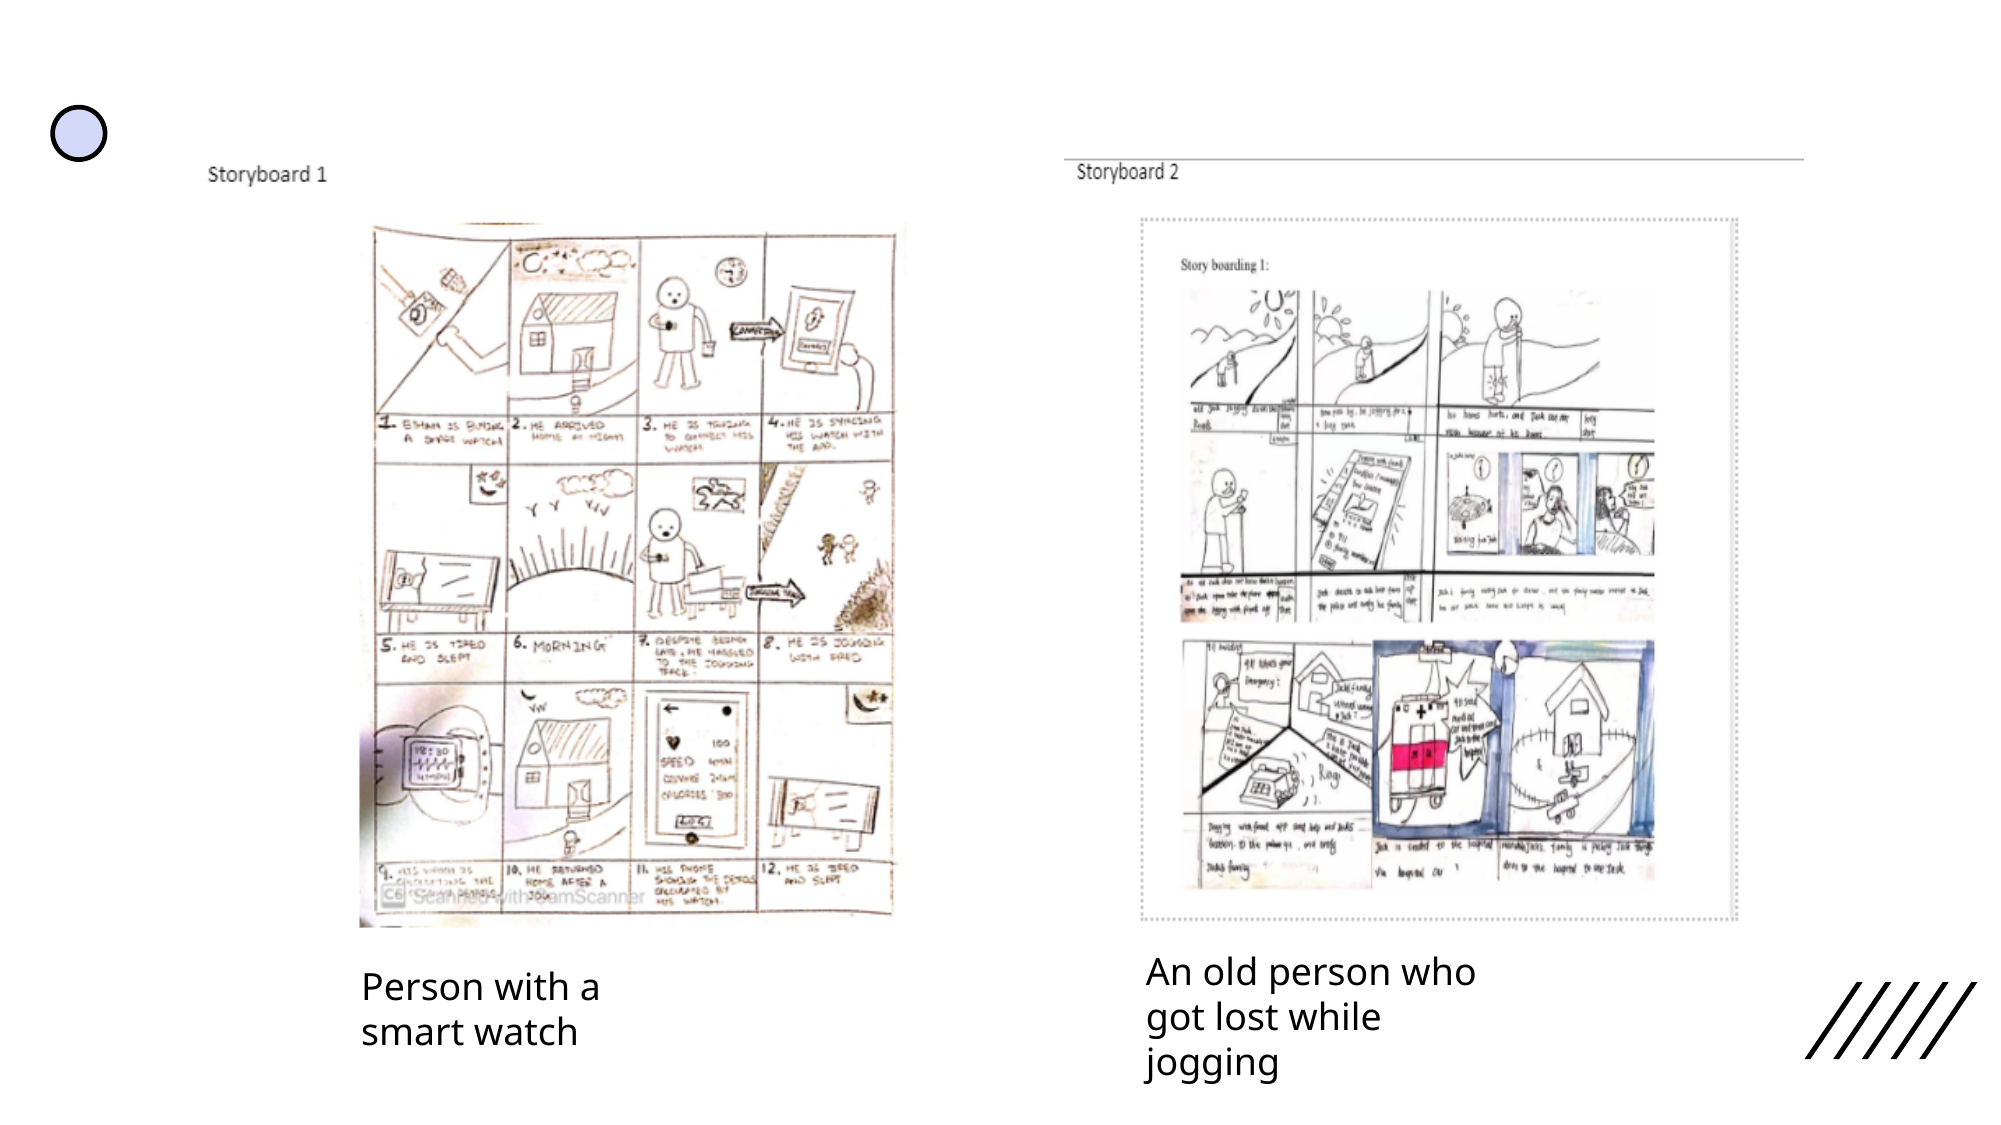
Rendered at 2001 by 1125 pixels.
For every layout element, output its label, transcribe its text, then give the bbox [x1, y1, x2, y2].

picture [196, 154, 982, 994]
picture [1063, 154, 1804, 994]
text_box Person with a smart watch [346, 994, 643, 1060]
text_box An old person who got lost while jogging [1131, 994, 1522, 1091]
